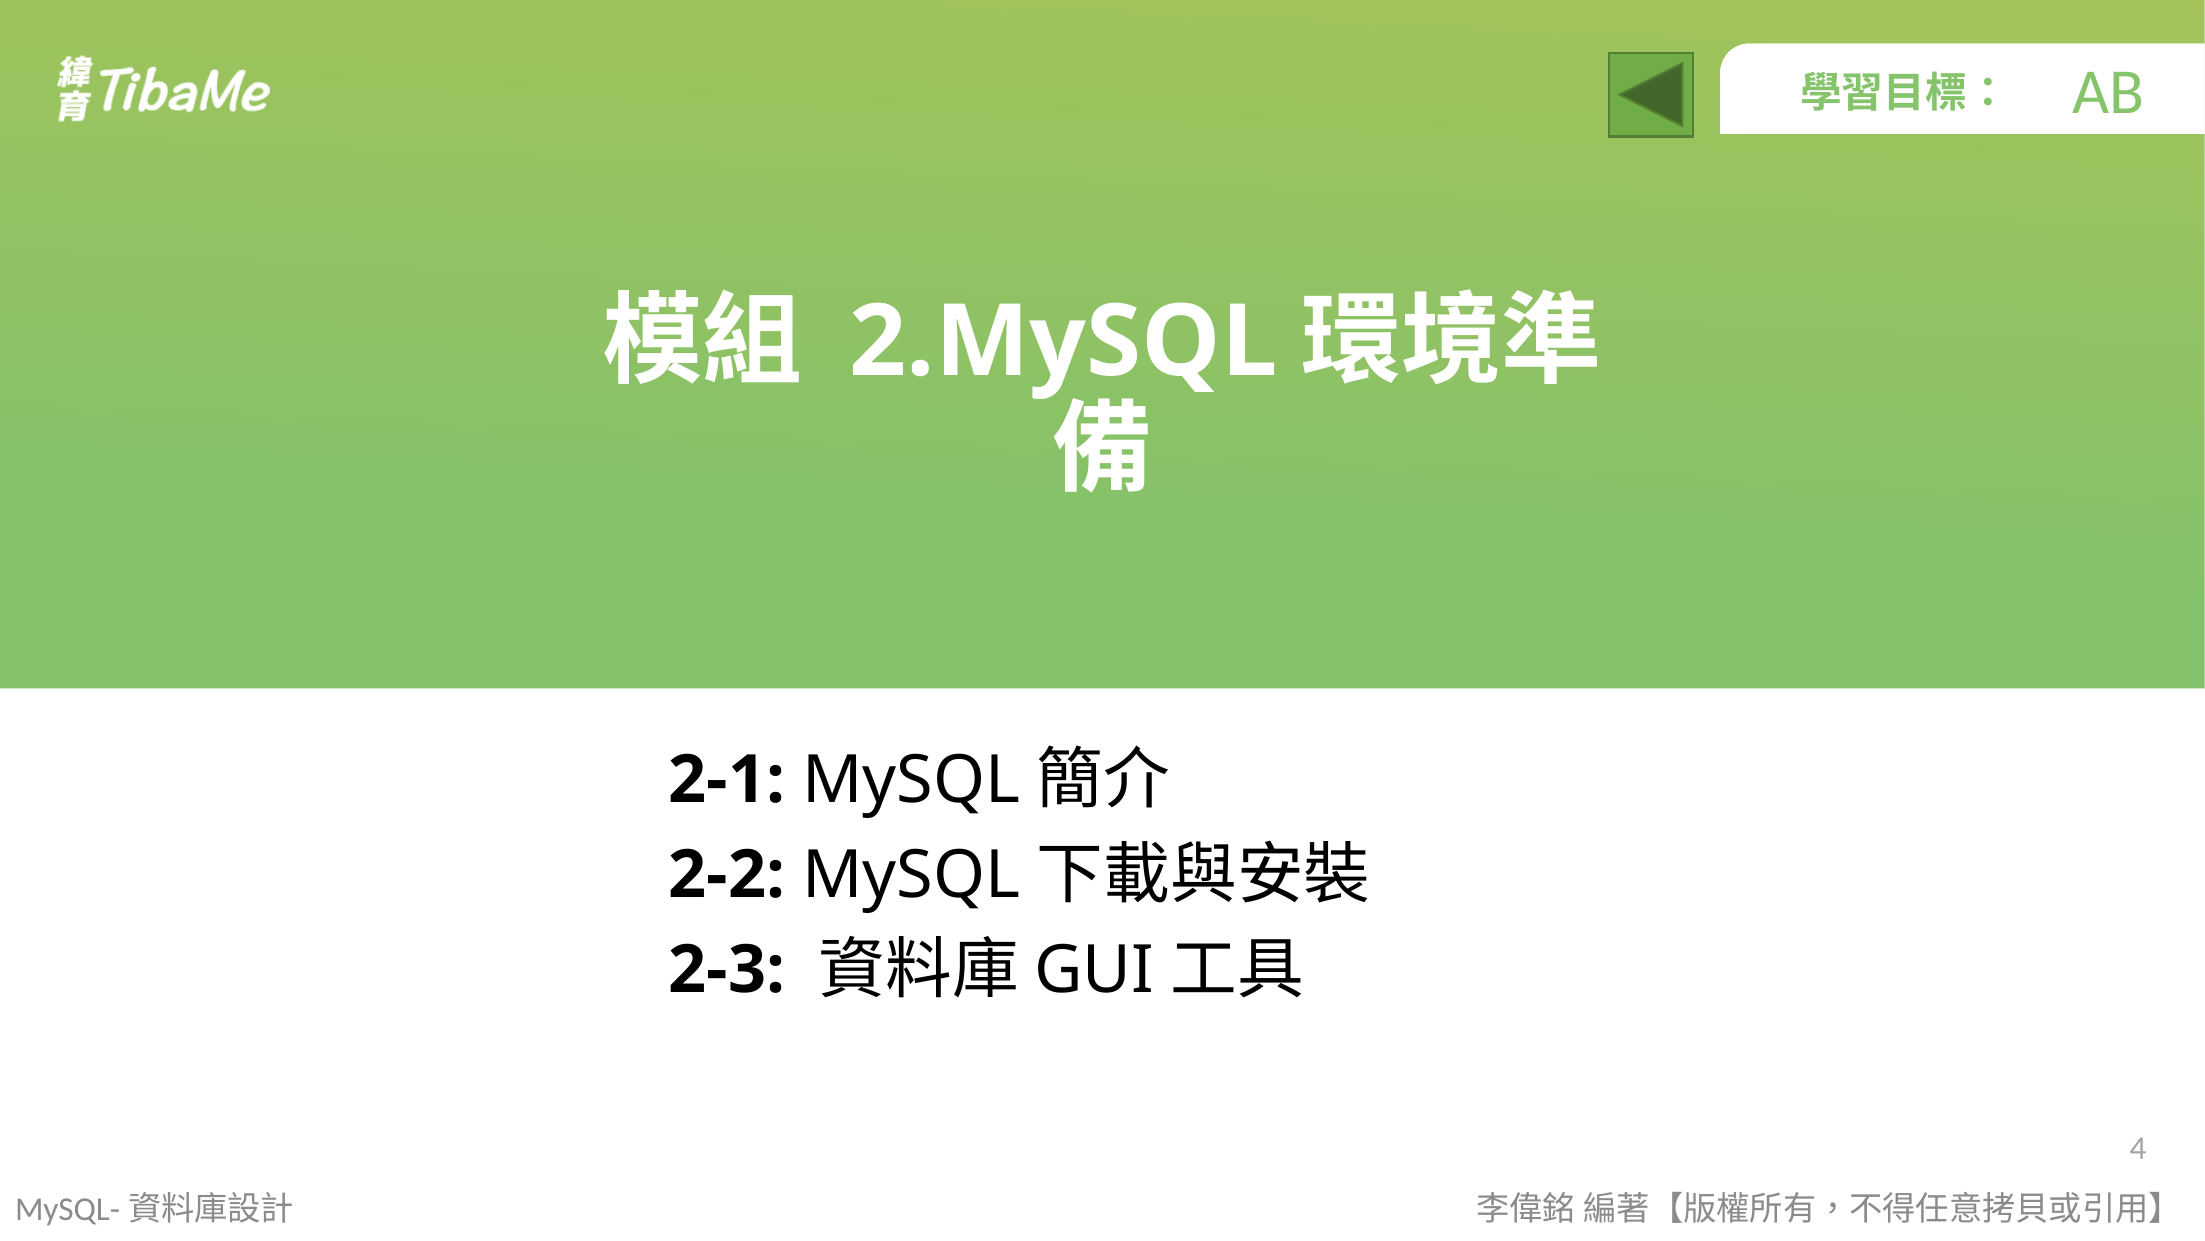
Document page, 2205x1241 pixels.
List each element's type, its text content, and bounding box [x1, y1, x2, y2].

slide_number 李偉銘 編著【版權所有，不得任意拷貝或引用】 [1304, 1174, 2205, 1241]
list 模組 2.MySQL環境準備 [550, 281, 1655, 541]
text_box [1608, 52, 1694, 138]
picture [0, 0, 2205, 1240]
slide_number MySQL-資料庫設計 [0, 1174, 496, 1241]
list 2-1: MySQL簡介 2-2: MySQL下載與安裝 2-3: 資料庫GUI工具 [653, 737, 1552, 1170]
list AB [2057, 50, 2183, 112]
